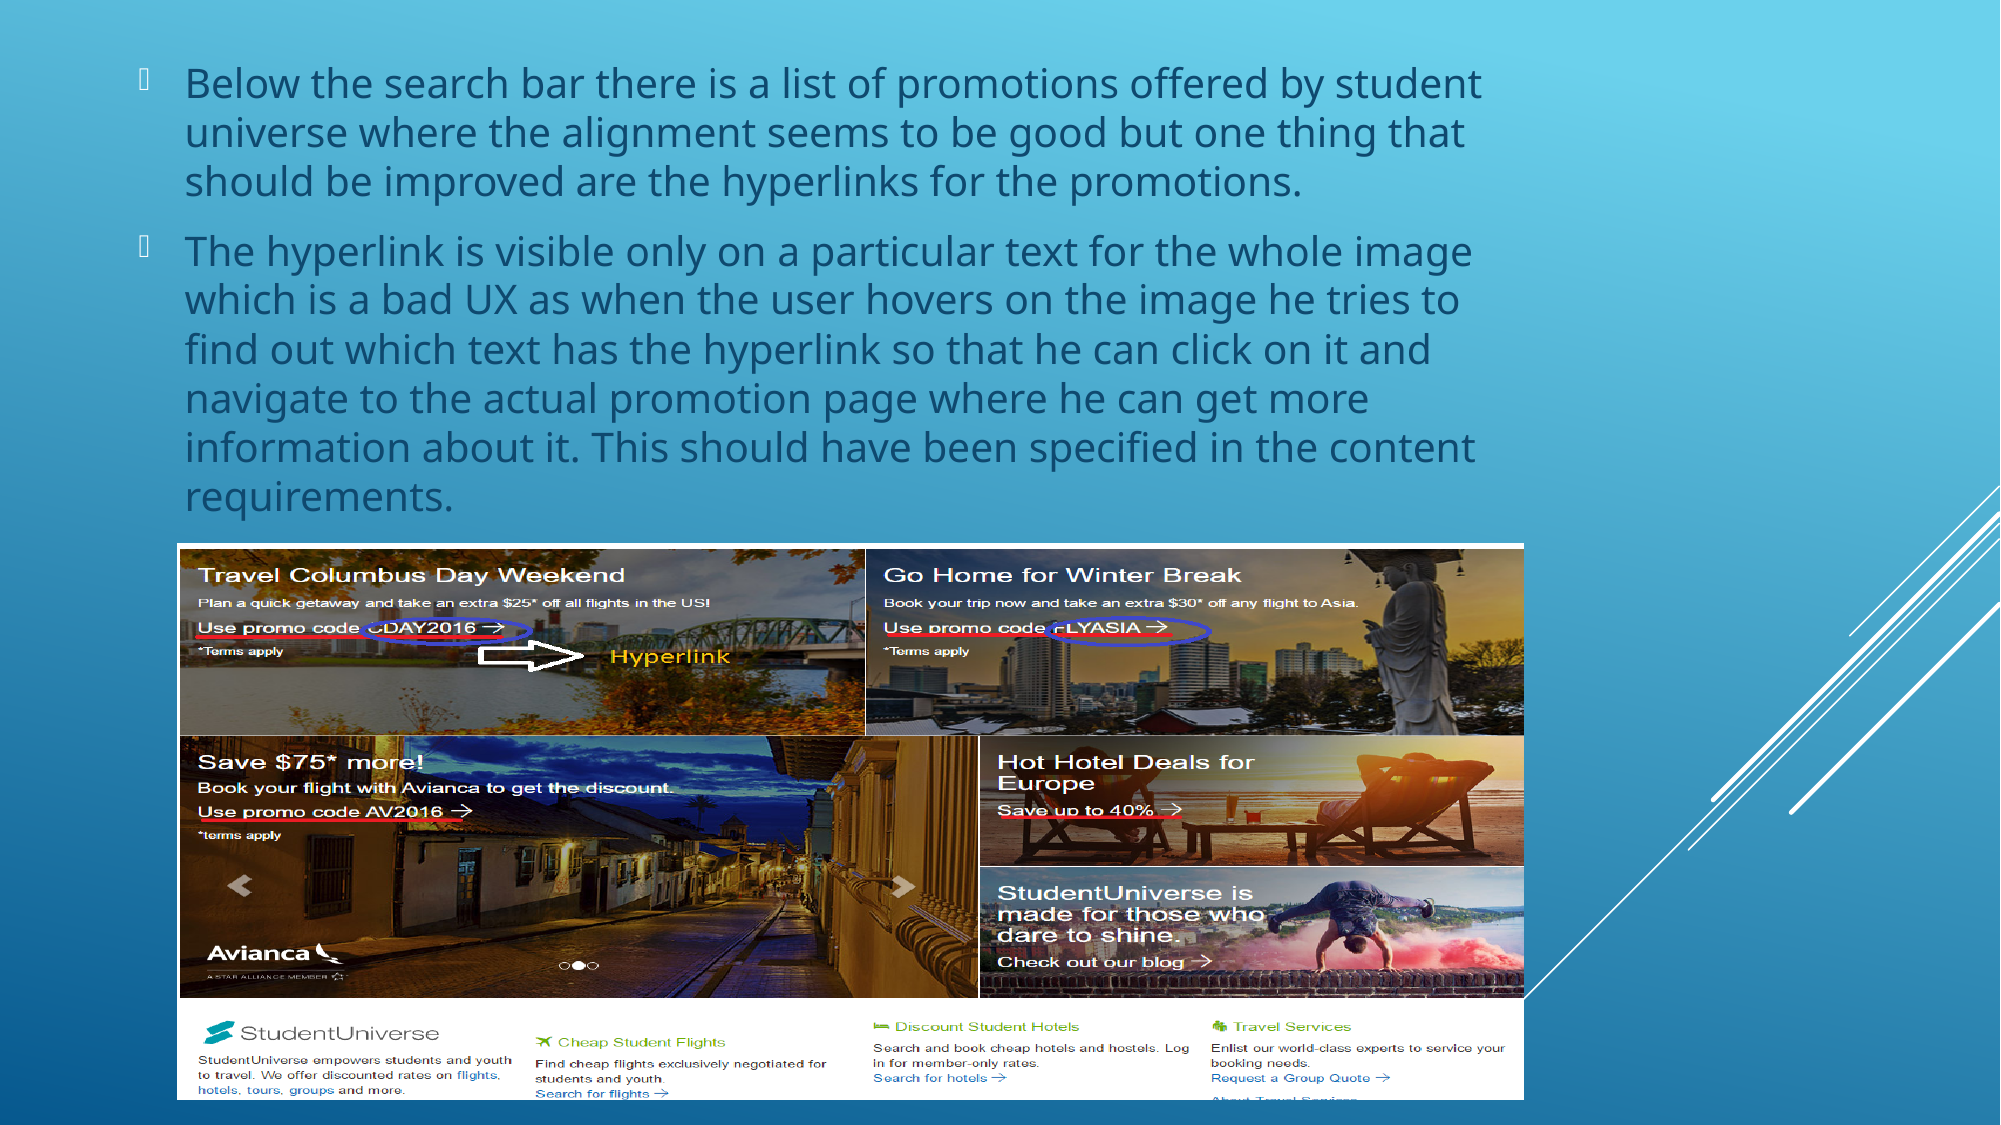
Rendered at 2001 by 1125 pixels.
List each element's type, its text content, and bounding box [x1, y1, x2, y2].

picture [176, 543, 1524, 1100]
list Below the search bar there is a list of promotions offered by student universe where the alignment seems to be good but one thing that should be improved are the hyperlinks for the promotions. The hyperlink is visible only on a particular text for the whole image which is a bad UX as when the user hovers on the image he tries to find out which text has the hyperlink so that he can click on it and navigate to the actual promotion page where he can get more information about it. This should have been specified in the content requirements. [123, 50, 1524, 576]
